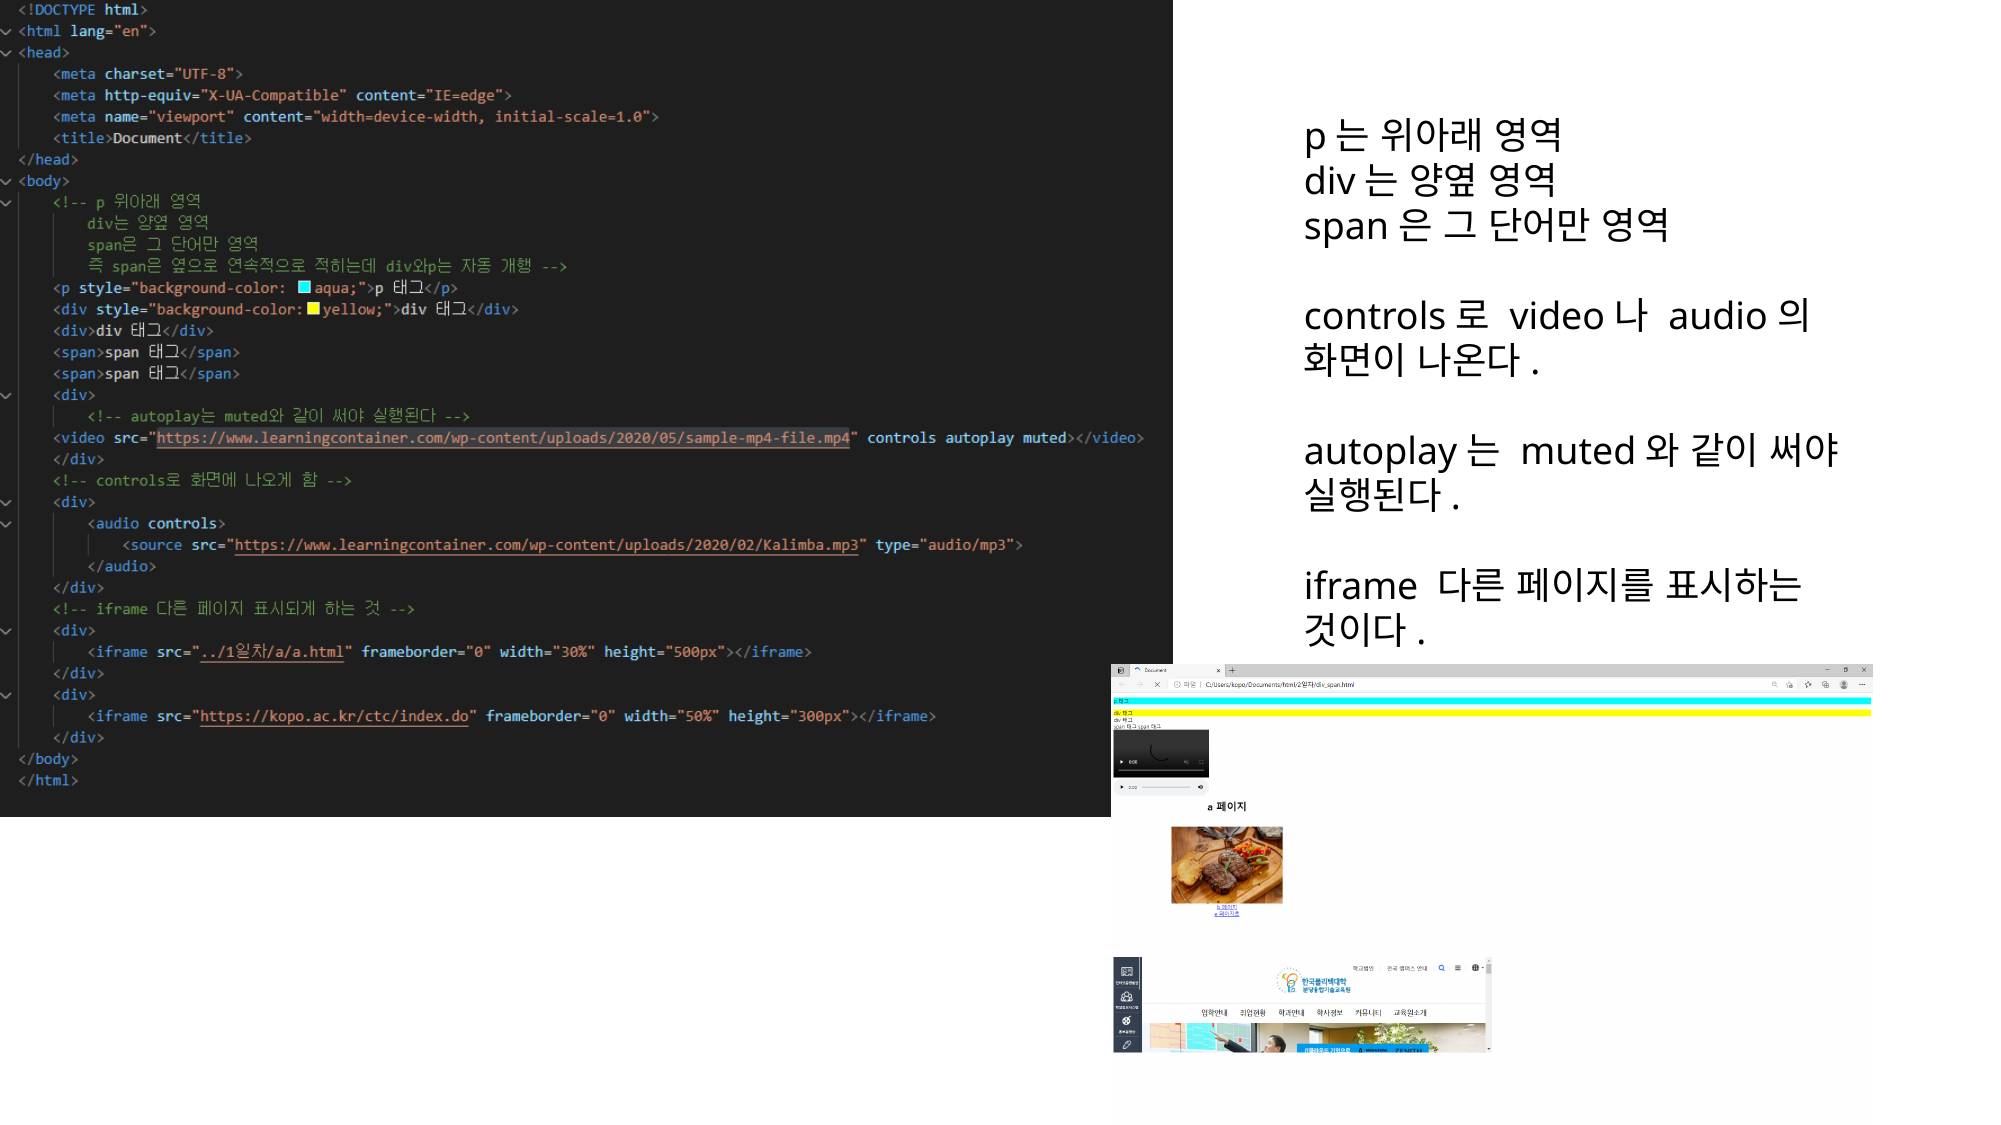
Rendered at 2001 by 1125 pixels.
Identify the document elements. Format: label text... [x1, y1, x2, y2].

text_box p는 위아래 영역 div는 양옆 영역 span은 그 단어만 영역 controls로 video나 audio의 화면이 나온다. autoplay는 muted와 같이 써야 실행된다. iframe 다른 페이지를 표시하는 것이다. [1289, 104, 1895, 660]
picture [0, 0, 1873, 1125]
